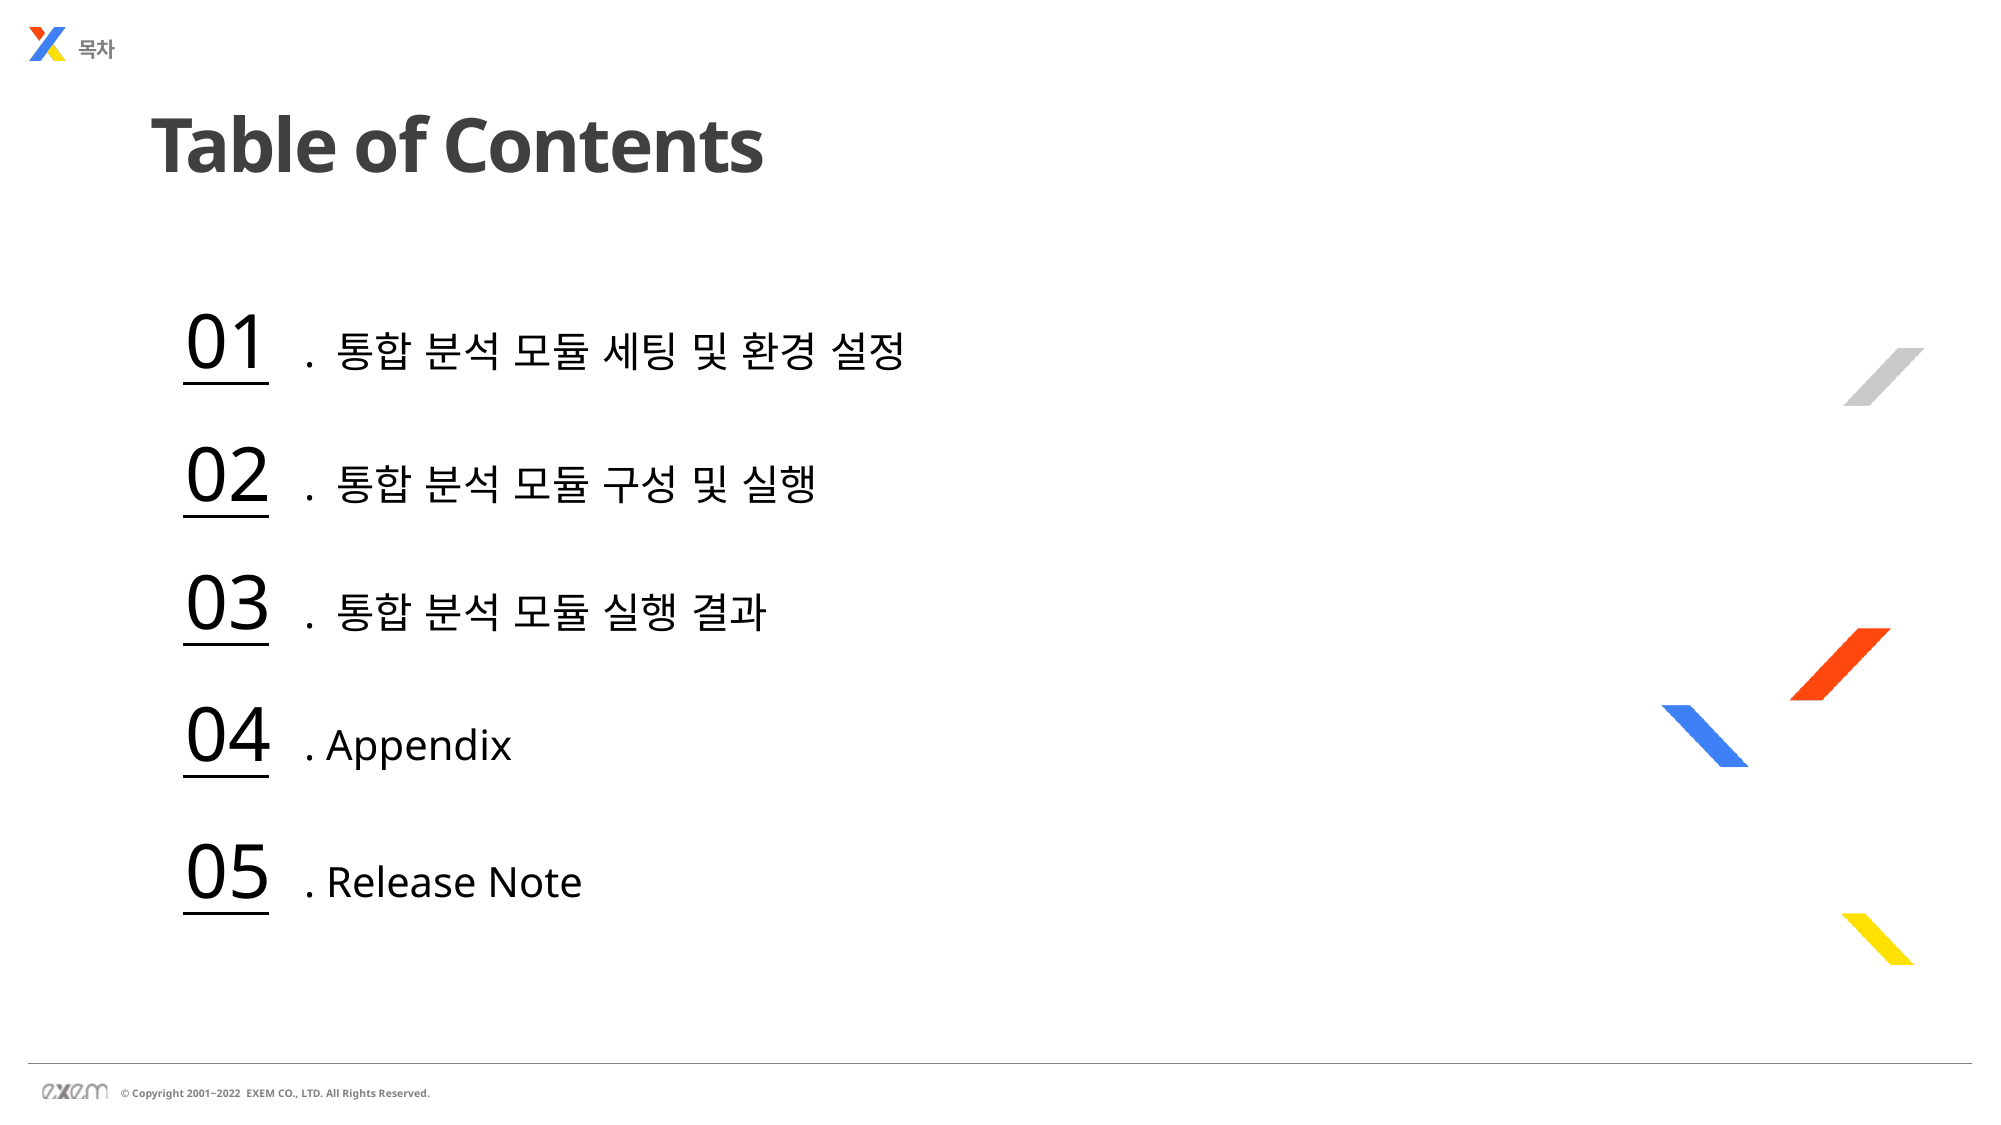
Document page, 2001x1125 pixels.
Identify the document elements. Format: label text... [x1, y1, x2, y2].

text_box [170, 534, 1020, 641]
list 목차 [63, 32, 415, 67]
text_box Table of Contents [135, 85, 801, 211]
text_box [170, 641, 1020, 779]
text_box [170, 401, 1020, 534]
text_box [170, 779, 1020, 931]
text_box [170, 249, 1020, 401]
picture [29, 27, 66, 61]
picture [1661, 348, 1924, 965]
